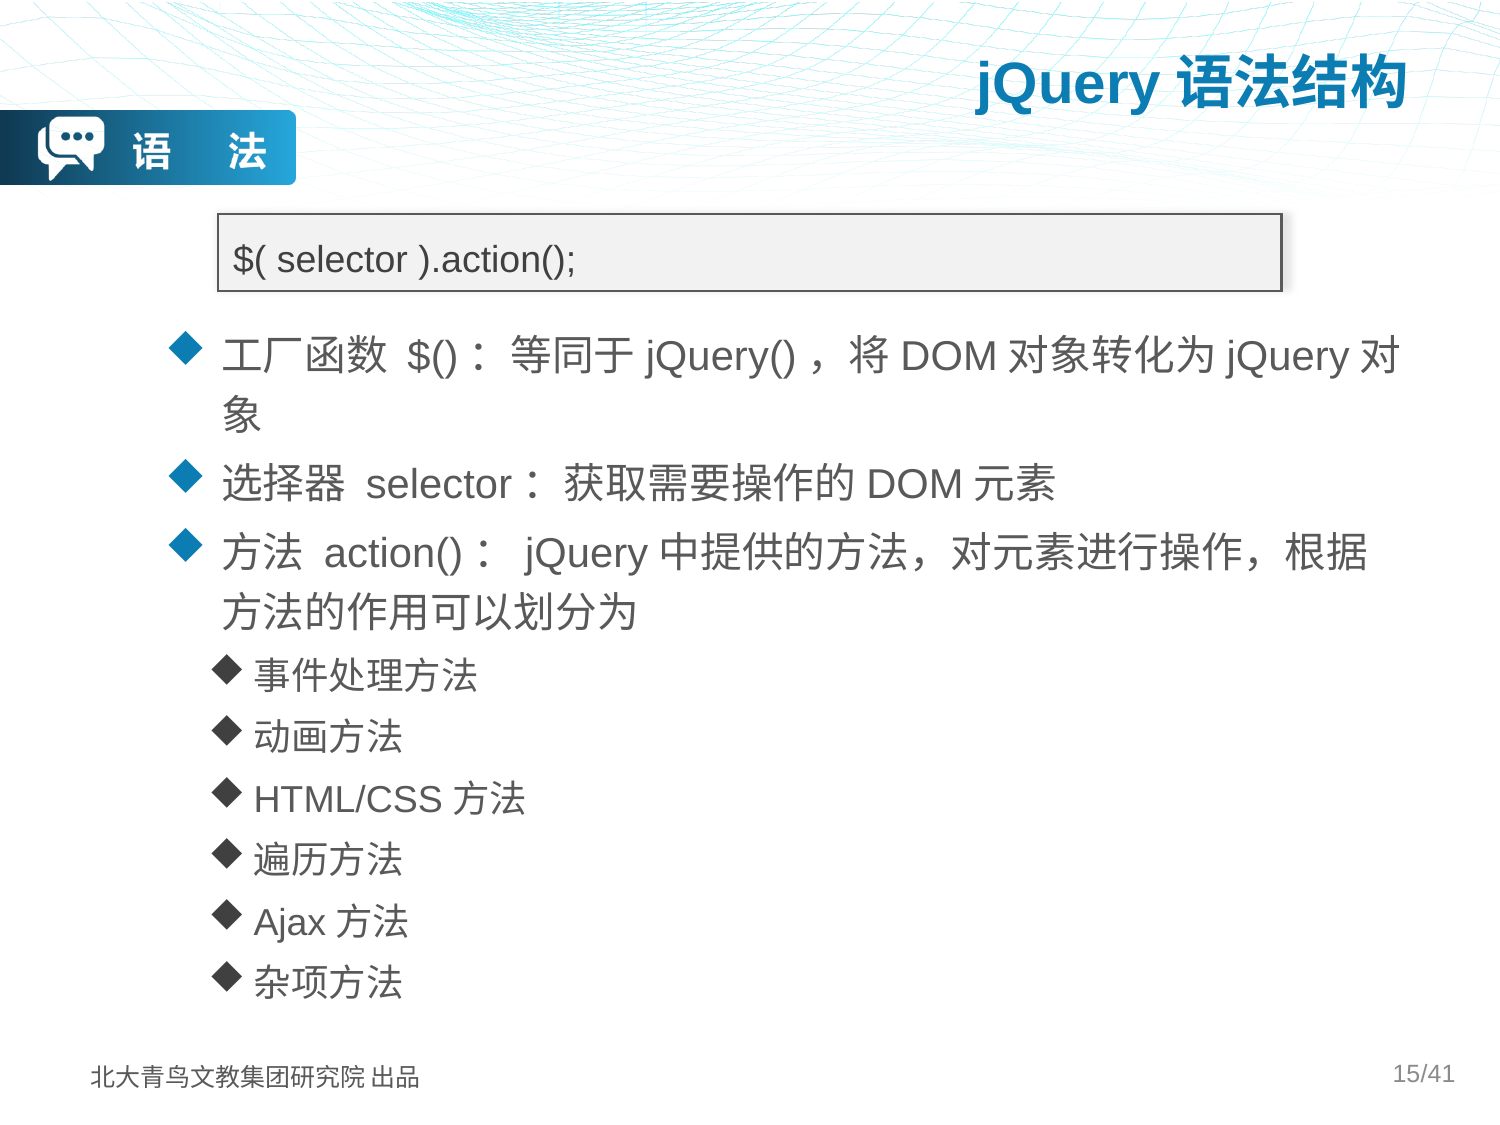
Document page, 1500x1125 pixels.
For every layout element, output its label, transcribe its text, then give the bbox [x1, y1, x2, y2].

text_box $( selector ).action(); [218, 214, 1282, 291]
list 工厂函数 $()：等同于jQuery()，将DOM对象转化为jQuery对象 选择器 selector：获取需要操作的DOM元素 方法 action()：jQuery中提供的方法，对元素进行操作，根据方法的作用可以划分为 事件处理方法 动画方法 HTML/CSS方法 遍历方法 Ajax方法 杂项方法 [150, 184, 1424, 1059]
picture [0, 2, 1500, 215]
slide_number 15/41 [1120, 1042, 1471, 1103]
title jQuery语法结构 [150, 45, 1424, 114]
